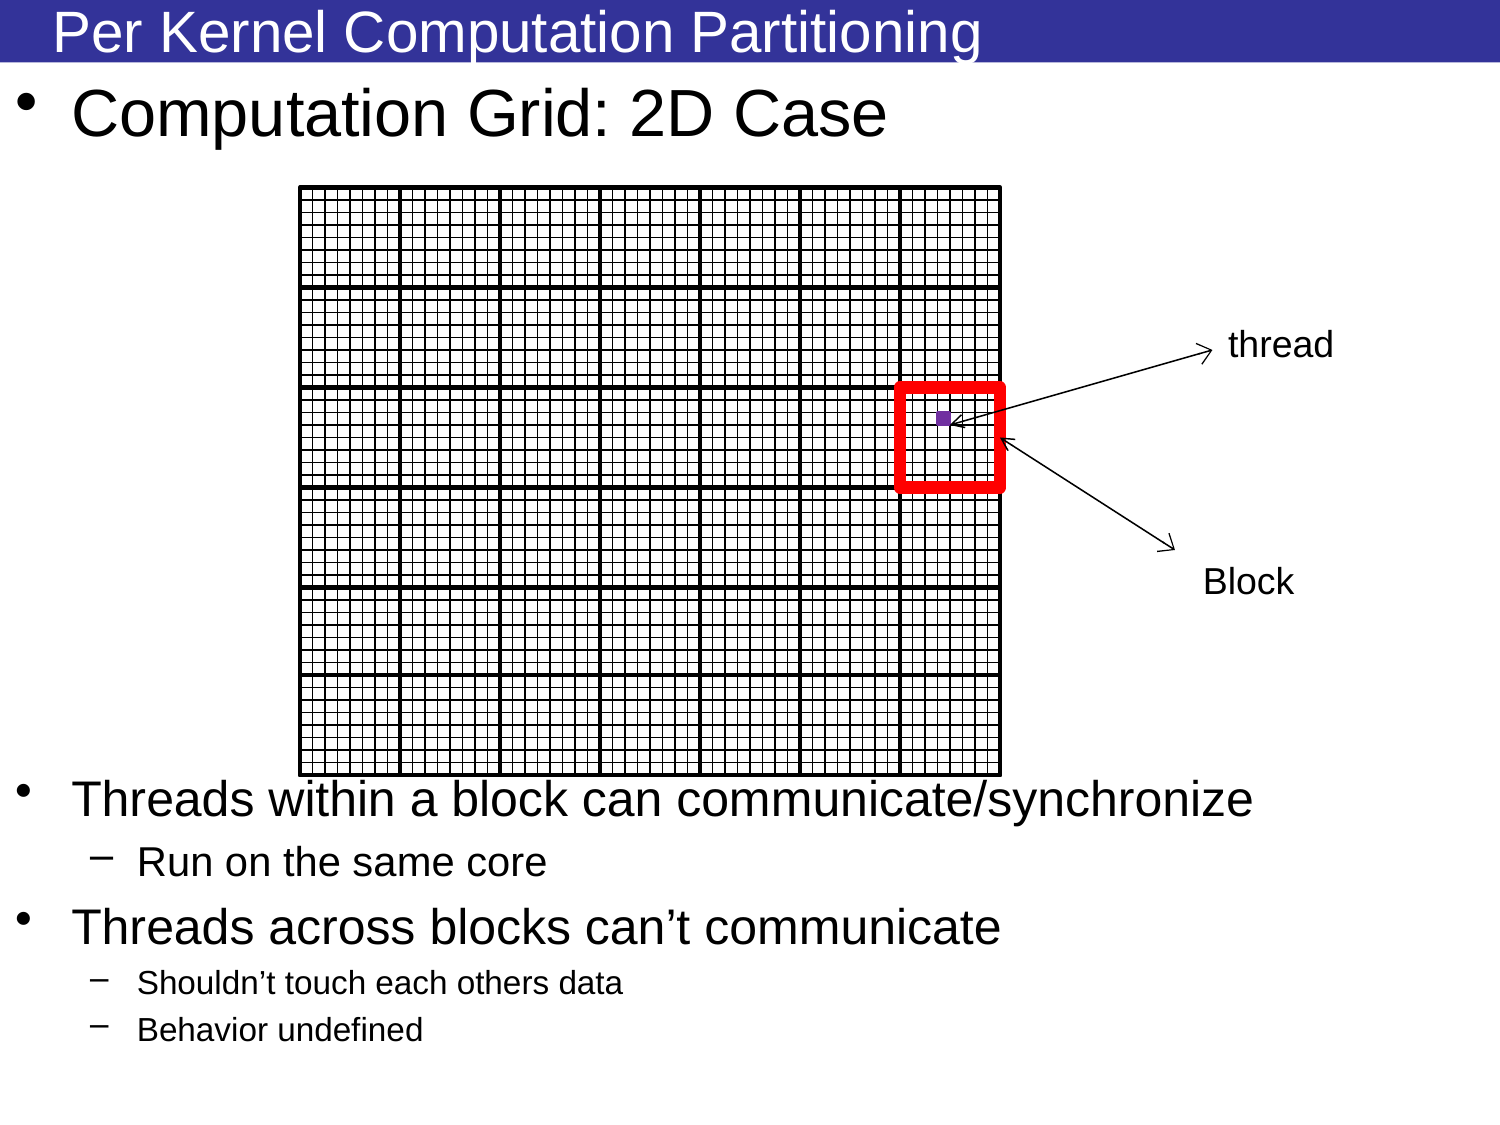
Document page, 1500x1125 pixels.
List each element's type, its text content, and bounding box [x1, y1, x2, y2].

text_box Block [1188, 549, 1310, 610]
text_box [699, 187, 797, 776]
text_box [299, 187, 397, 776]
text_box thread [1213, 312, 1350, 373]
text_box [799, 187, 897, 776]
list Computation Grid: 2D Case Threads within a block can communicate/synchronize Run on the same core Threads across blocks can’t communicate Shouldn’t touch each others data Behavior undefined [0, 62, 1500, 1125]
title Per Kernel Computation Partitioning [37, 7, 1426, 51]
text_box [599, 187, 697, 776]
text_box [499, 187, 597, 776]
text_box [949, 349, 1213, 426]
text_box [399, 187, 497, 776]
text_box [899, 187, 1001, 776]
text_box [999, 437, 1176, 551]
